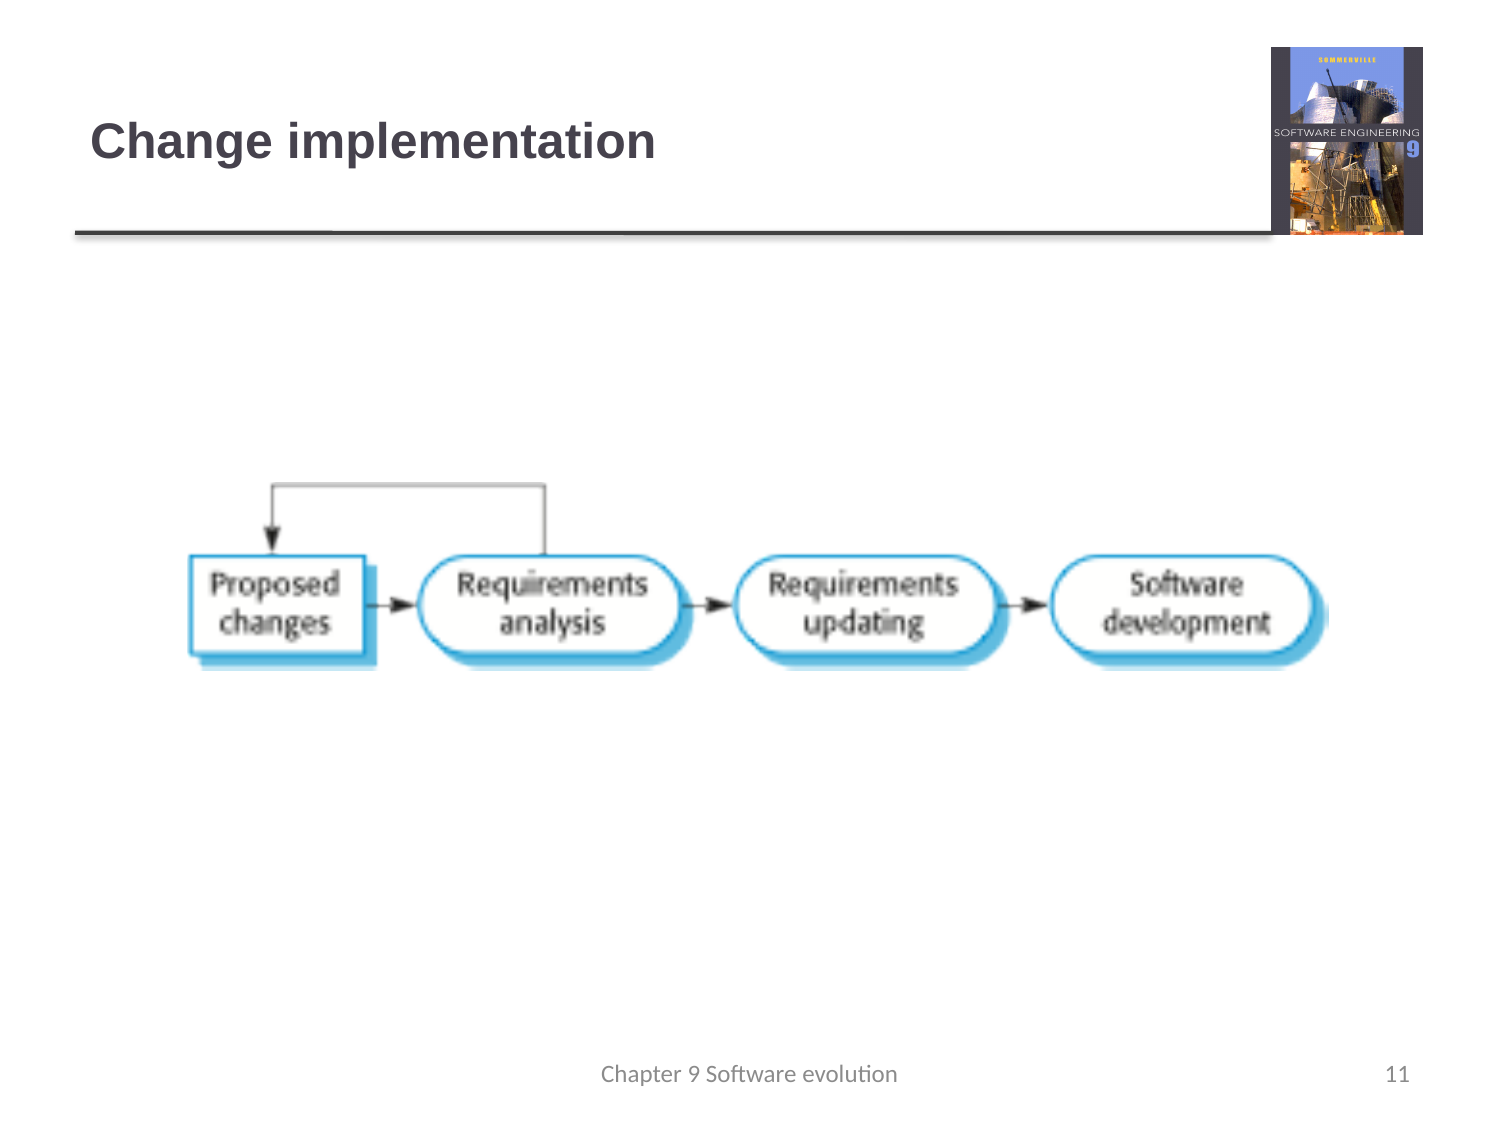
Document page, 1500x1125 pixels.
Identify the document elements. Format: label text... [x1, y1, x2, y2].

footer Chapter 9 Software evolution [512, 1042, 988, 1103]
picture [1272, 47, 1423, 235]
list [187, 262, 1329, 891]
title Change implementation [74, 44, 1272, 233]
slide_number 11 [1074, 1042, 1425, 1103]
